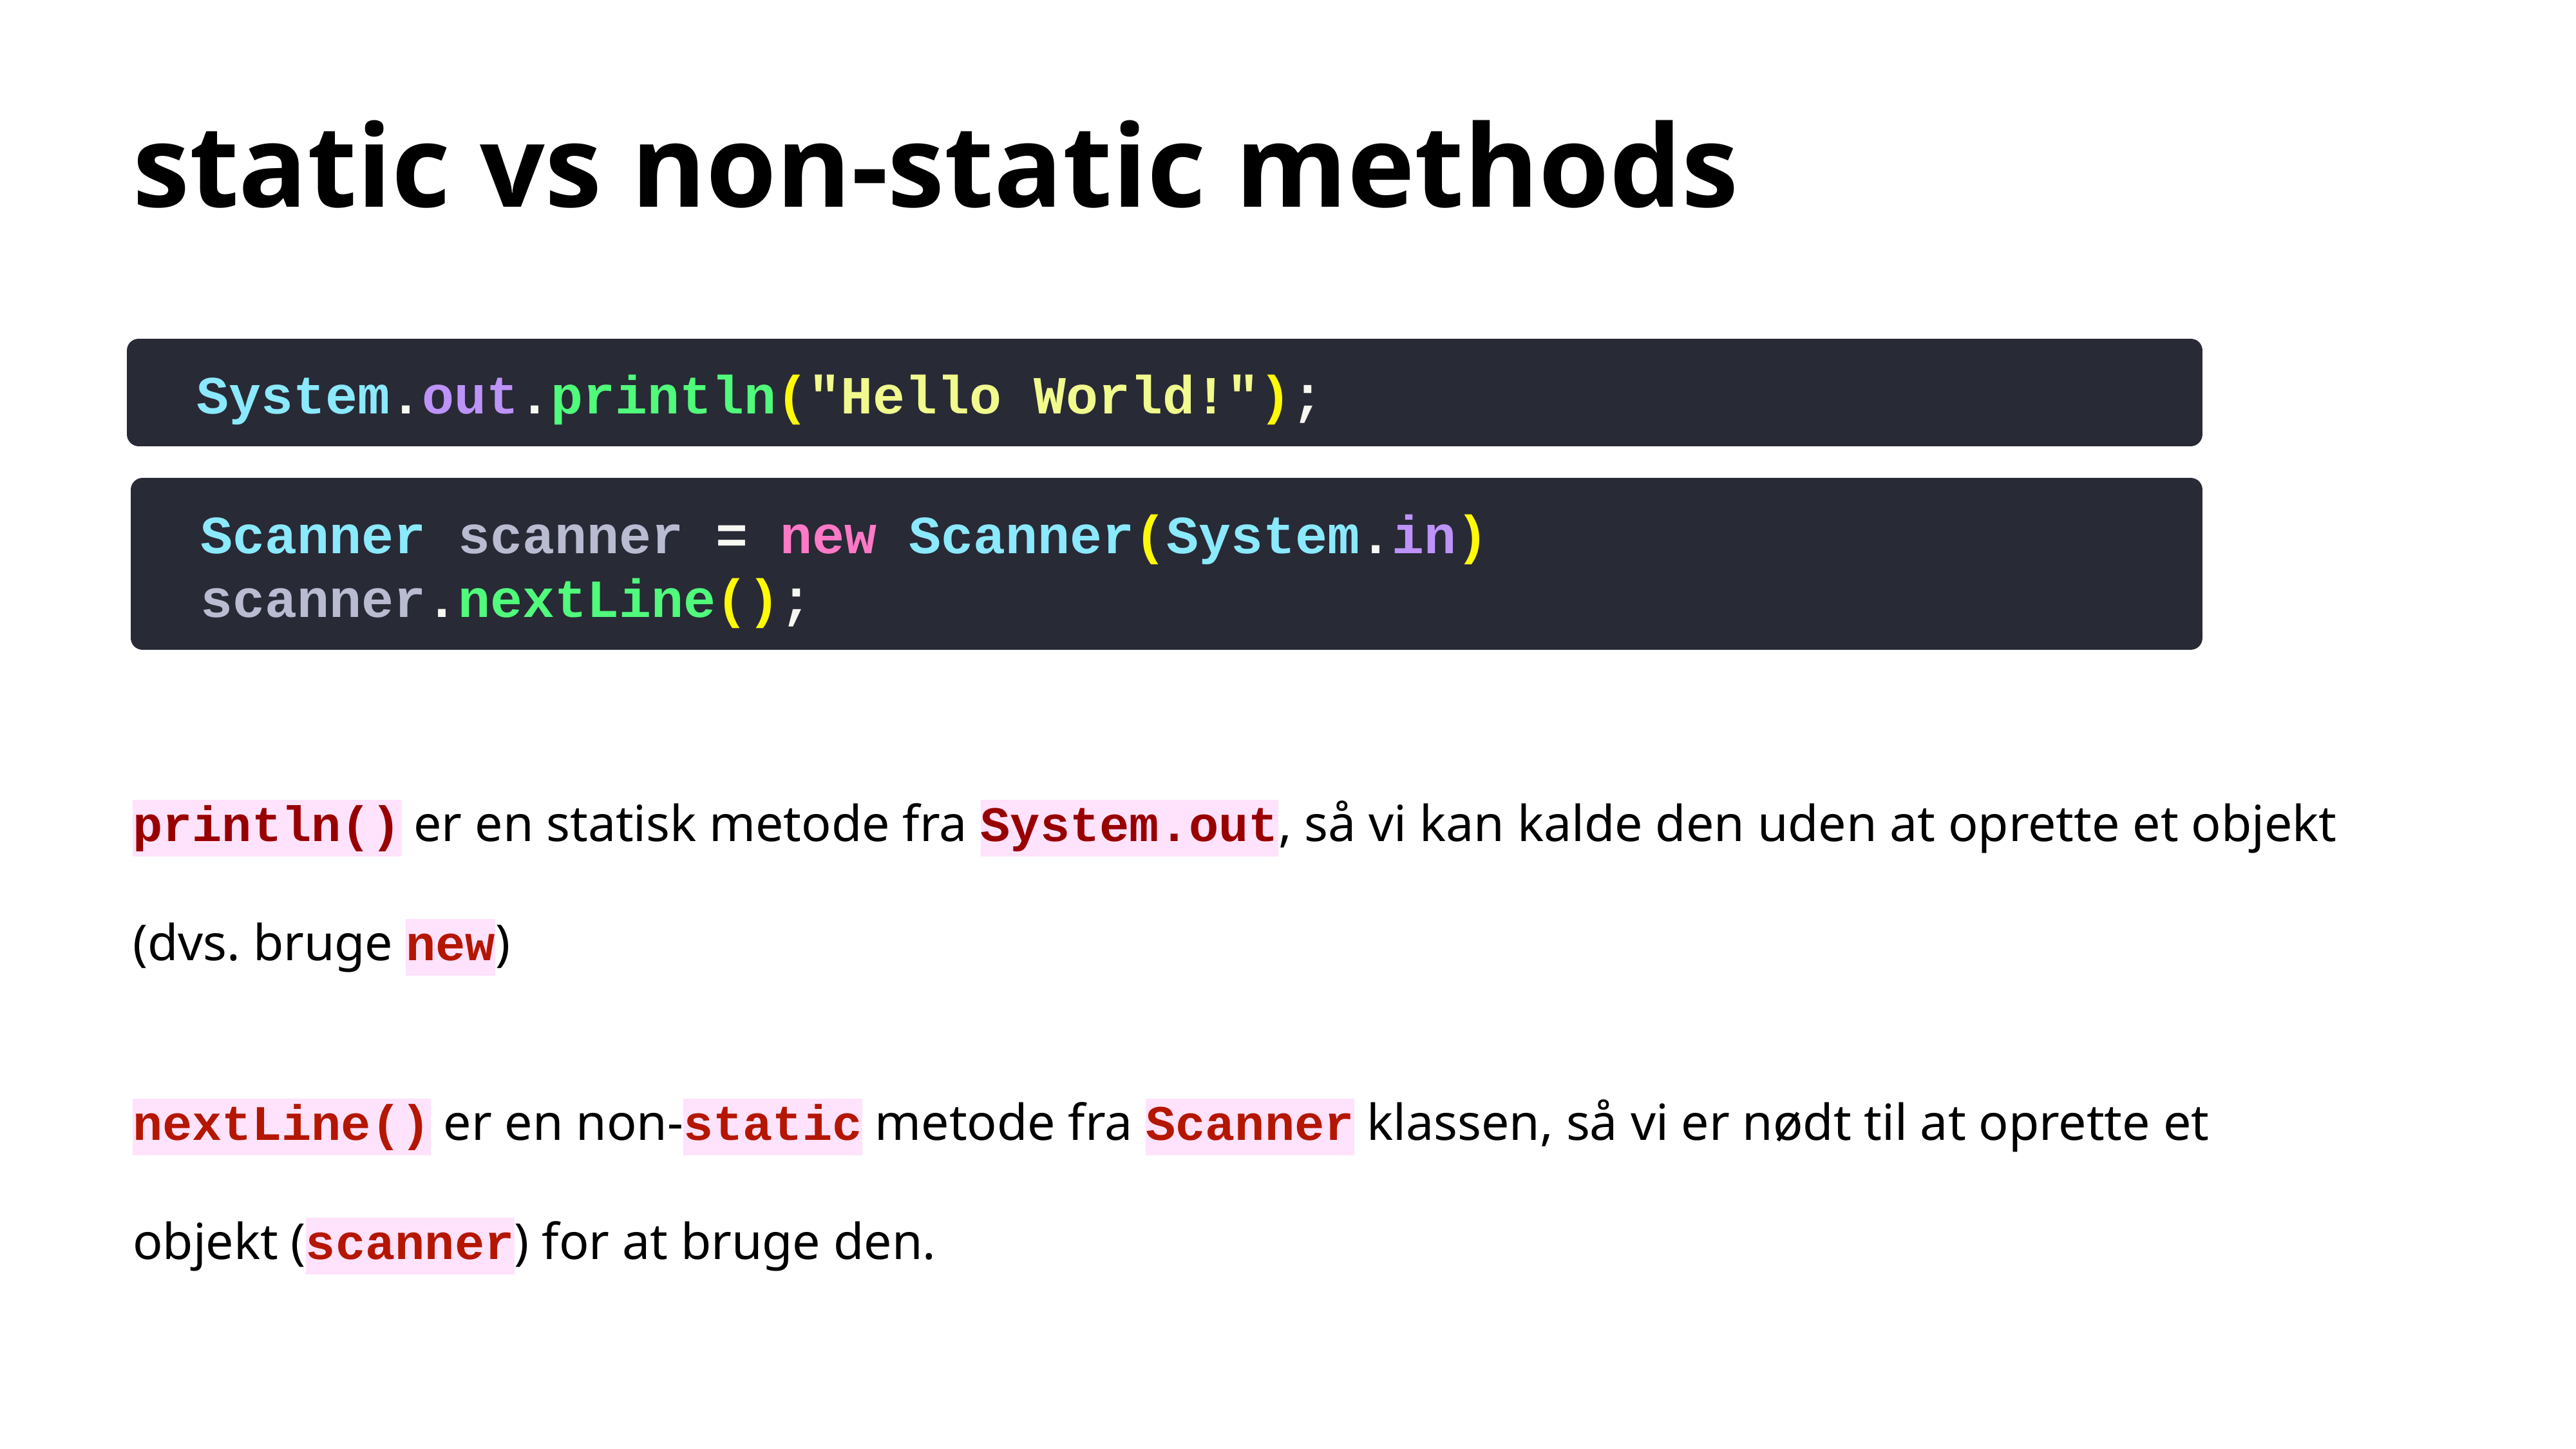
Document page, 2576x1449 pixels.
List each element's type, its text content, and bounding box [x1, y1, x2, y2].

list println() er en statisk metode fra System.out, så vi kan kalde den uden at oprette et objekt (dvs. bruge new) nextLine() er en non-static metode fra Scanner klassen, så vi er nødt til at oprette et objekt (scanner) for at bruge den. [127, 726, 2349, 1273]
text_box Scanner scanner = new Scanner(System.in) scanner.nextLine(); [142, 489, 2191, 638]
title static vs non-static methods [127, 114, 2449, 266]
text_box System.out.println("Hello World!"); [138, 350, 2191, 435]
